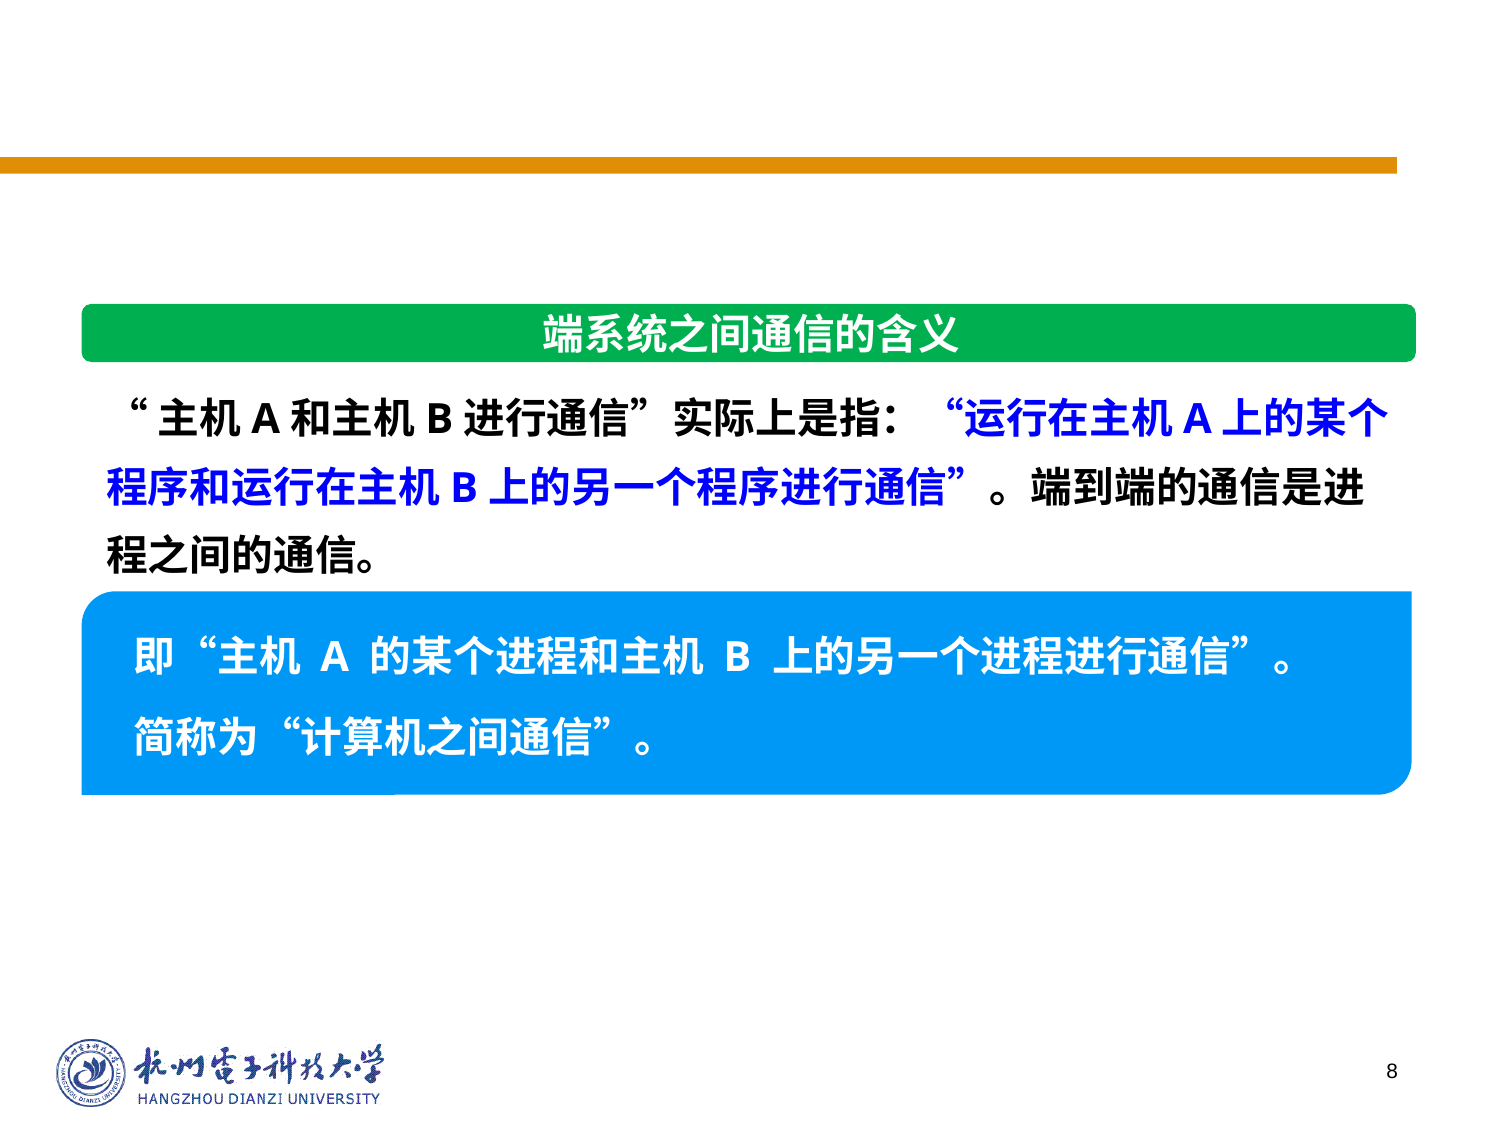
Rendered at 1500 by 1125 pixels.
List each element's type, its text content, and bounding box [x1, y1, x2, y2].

text_box [976, 303, 1416, 363]
text_box “主机A和主机B进行通信”实际上是指：“运行在主机A上的某个程序和运行在主机B上的另一个程序进行通信”。端到端的通信是进程之间的通信。 [91, 365, 1412, 587]
text_box 端系统之间通信的含义 [528, 300, 976, 365]
text_box [80, 590, 1413, 796]
text_box [81, 303, 528, 363]
text_box 即“主机 A 的某个进程和主机 B 上的另一个进程进行通信”。 简称为“计算机之间通信”。 [119, 603, 1389, 769]
picture [55, 1025, 407, 1125]
